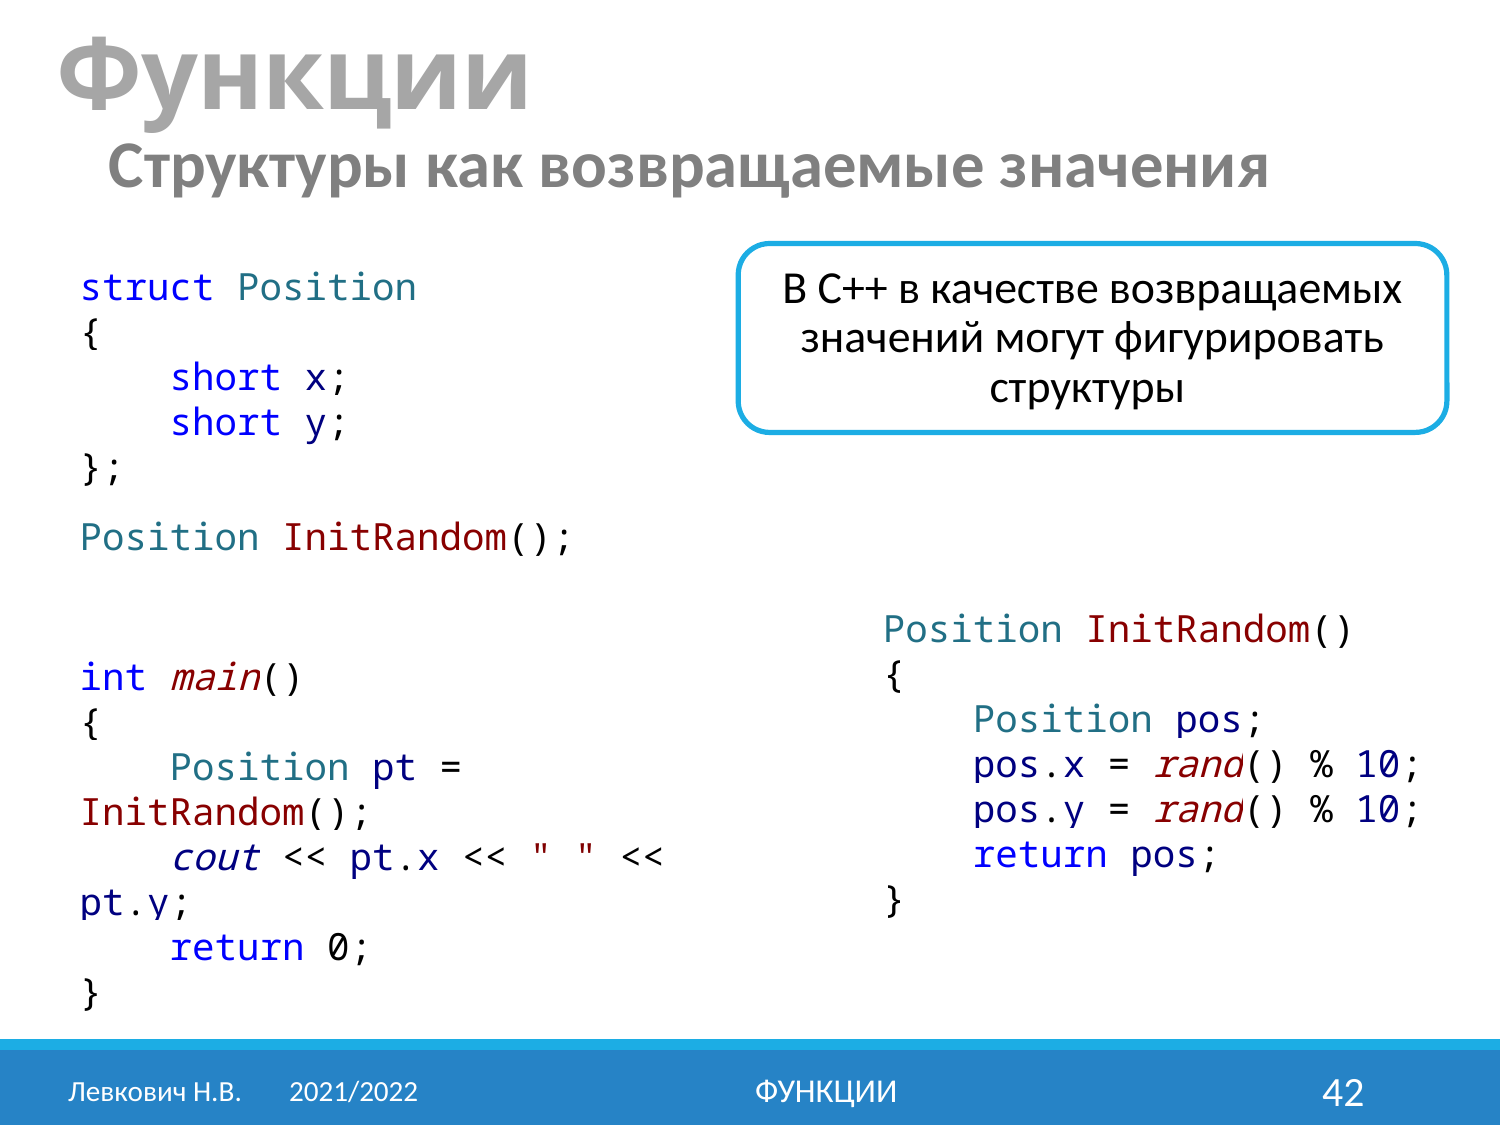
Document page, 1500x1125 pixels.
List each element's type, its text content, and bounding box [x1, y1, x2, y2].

text_box struct Position { short x; short y; }; Position InitRandom(); int main() { Position pt = InitRandom(); cout << pt.x << " " << pt.y; return 0; } [64, 255, 774, 1021]
text_box В С++ в качестве возвращаемых значений могут фигурировать структуры [736, 242, 1449, 434]
text_box Структуры как возвращаемые значения [94, 113, 1287, 209]
text_box Position InitRandom() { Position pos; pos.x = rand() % 10; pos.y = rand() % 10; return pos; } [868, 597, 1449, 928]
slide_number 42 [1218, 1059, 1380, 1120]
slide_number Левкович Н.В. 2021/2022 [47, 1059, 440, 1120]
text_box Функции [41, 0, 1279, 138]
footer Функции [453, 1059, 1199, 1120]
